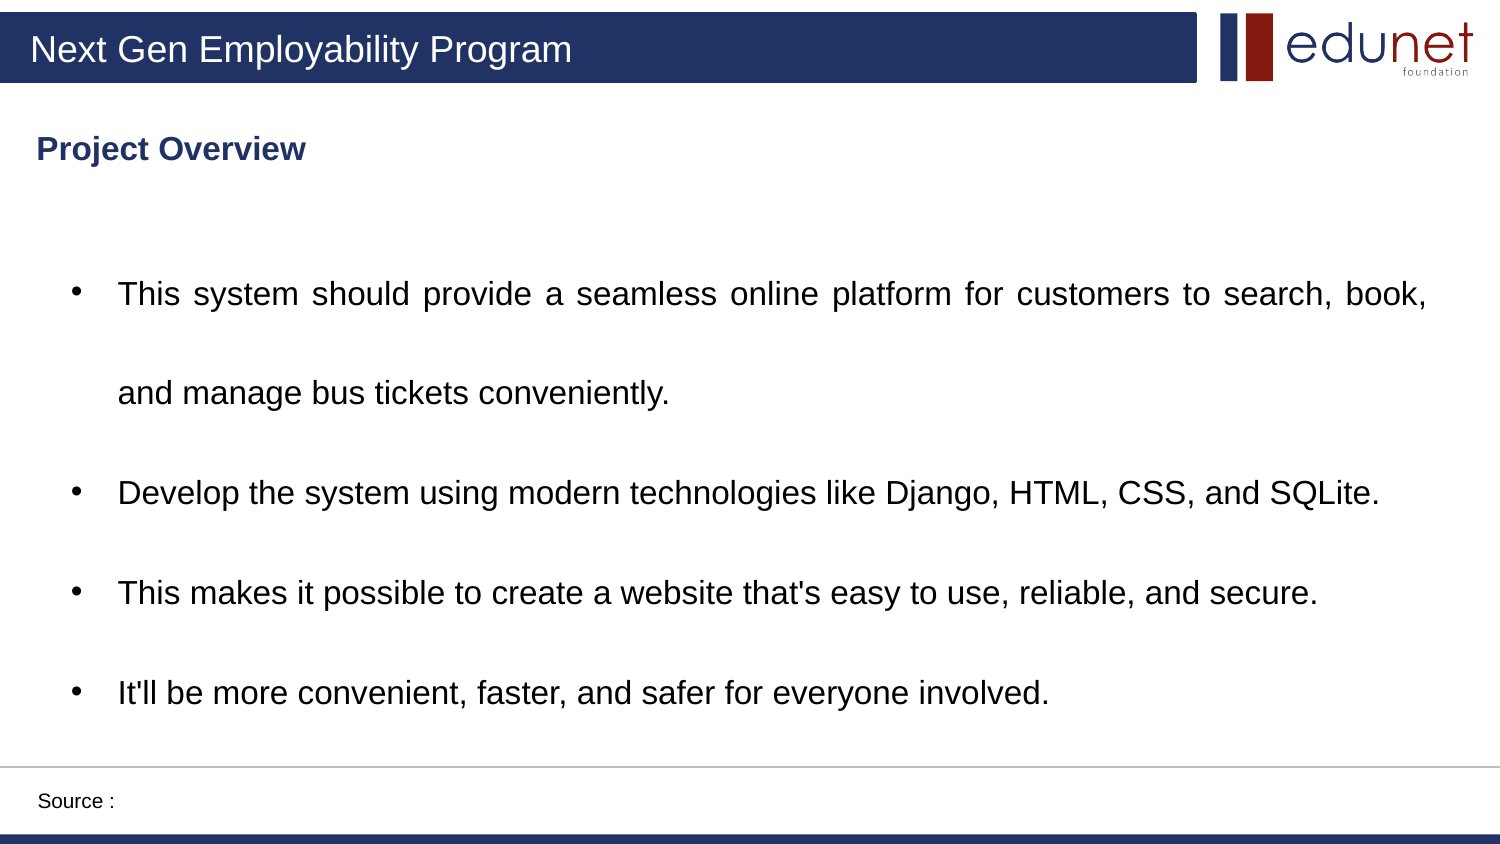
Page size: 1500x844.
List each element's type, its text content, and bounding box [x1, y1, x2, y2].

title Project Overview [21, 111, 504, 165]
text_box Source : [22, 776, 139, 826]
text_box This system should provide a seamless online platform for customers to search, book, and manage bus tickets conveniently. Develop the system using modern technologies like Django, HTML, CSS, and SQLite. This makes it possible to create a website that's easy to use, reliable, and secure. It'll be more convenient, faster, and safer for everyone involved. [55, 204, 1444, 719]
picture [1279, 14, 1482, 83]
